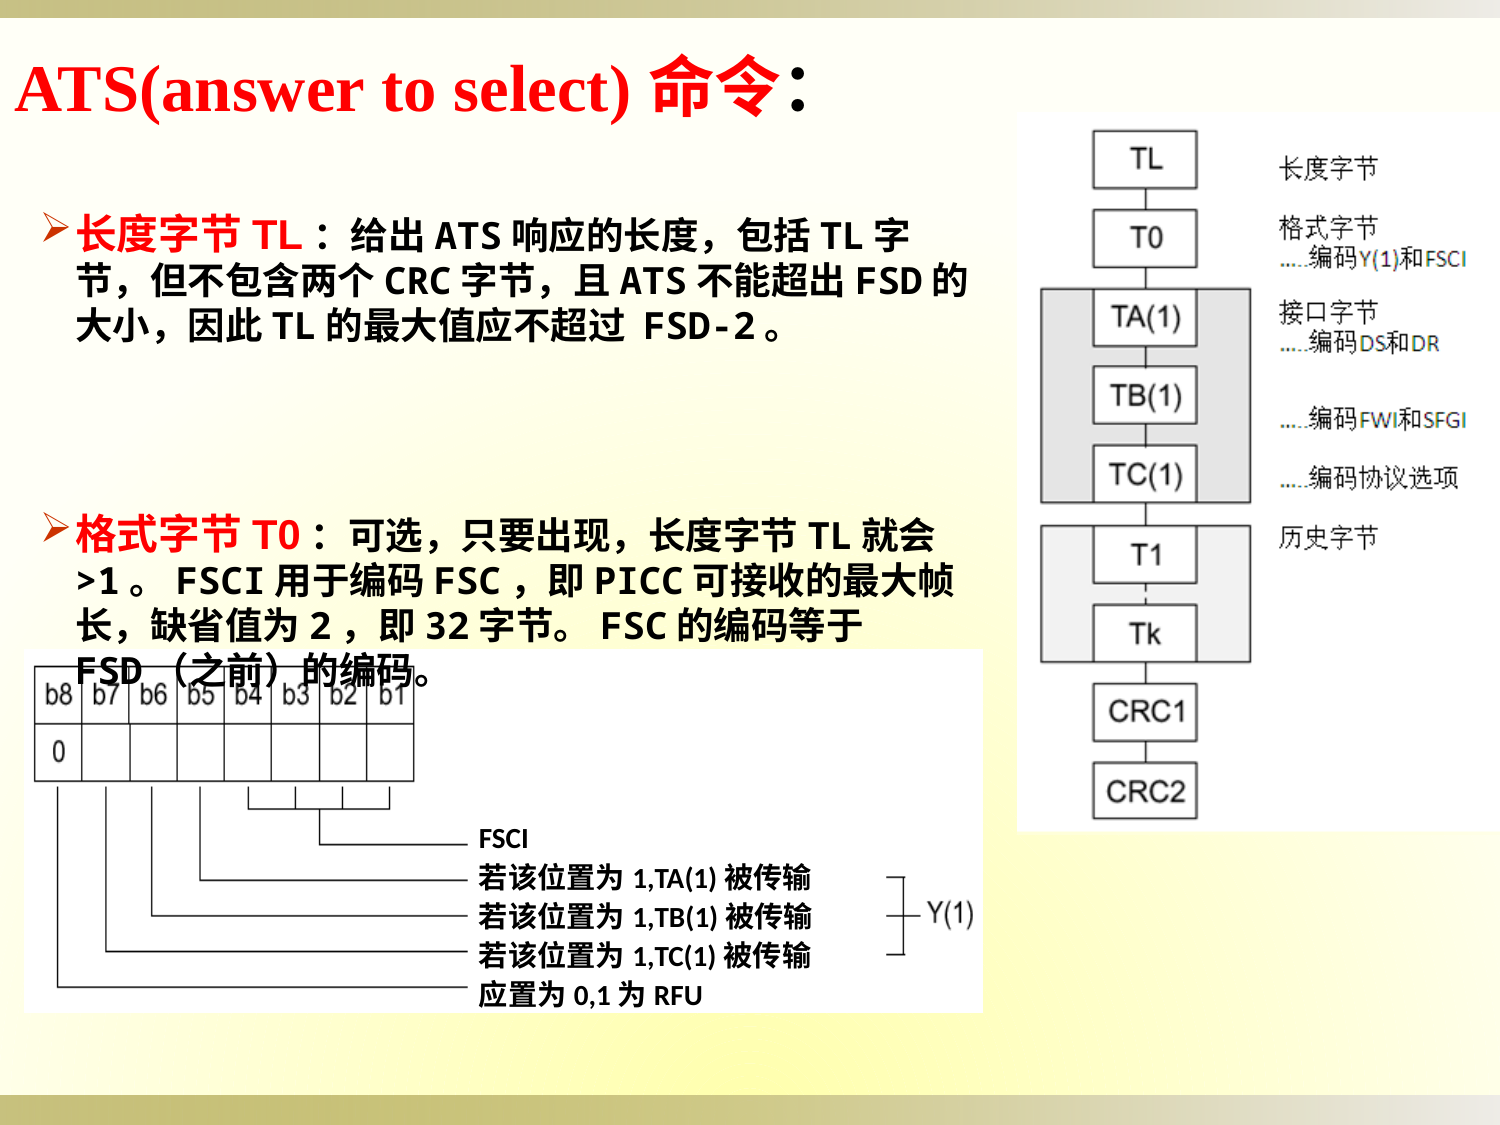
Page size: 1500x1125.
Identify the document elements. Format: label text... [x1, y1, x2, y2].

picture [1016, 111, 1500, 835]
picture [24, 649, 984, 1013]
text_box 格式字节T0：可选，只要出现，长度字节TL就会>1。FSCI用于编码FSC，即PICC可接收的最大帧长，缺省值为2，即32字节。FSC的编码等于FSD（之前）的编码。 [24, 500, 975, 649]
text_box 长度字节TL：给出ATS响应的长度，包括TL字节，但不包含两个CRC字节，且ATS不能超出FSD的大小，因此TL的最大值应不超过 FSD-2。 [24, 200, 988, 355]
text_box ATS(answer to select)命令： [0, 75, 1225, 213]
text_box [0, 0, 1463, 75]
